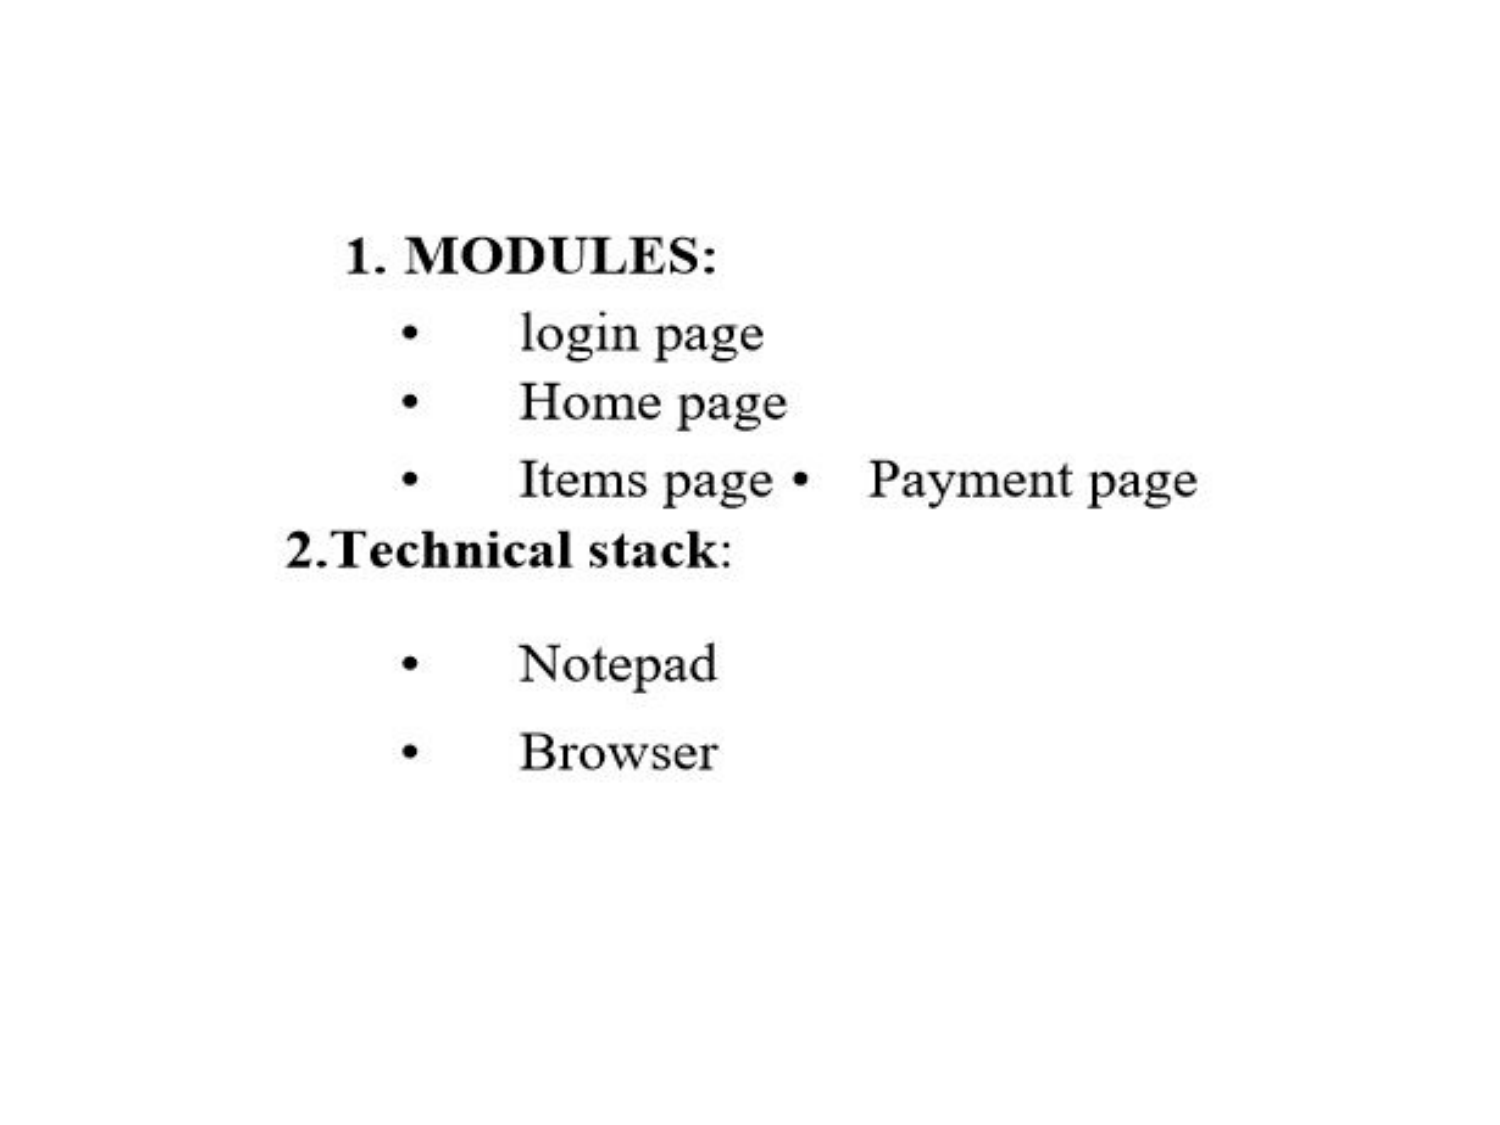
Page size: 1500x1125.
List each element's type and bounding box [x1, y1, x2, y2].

list [237, 0, 1288, 1063]
